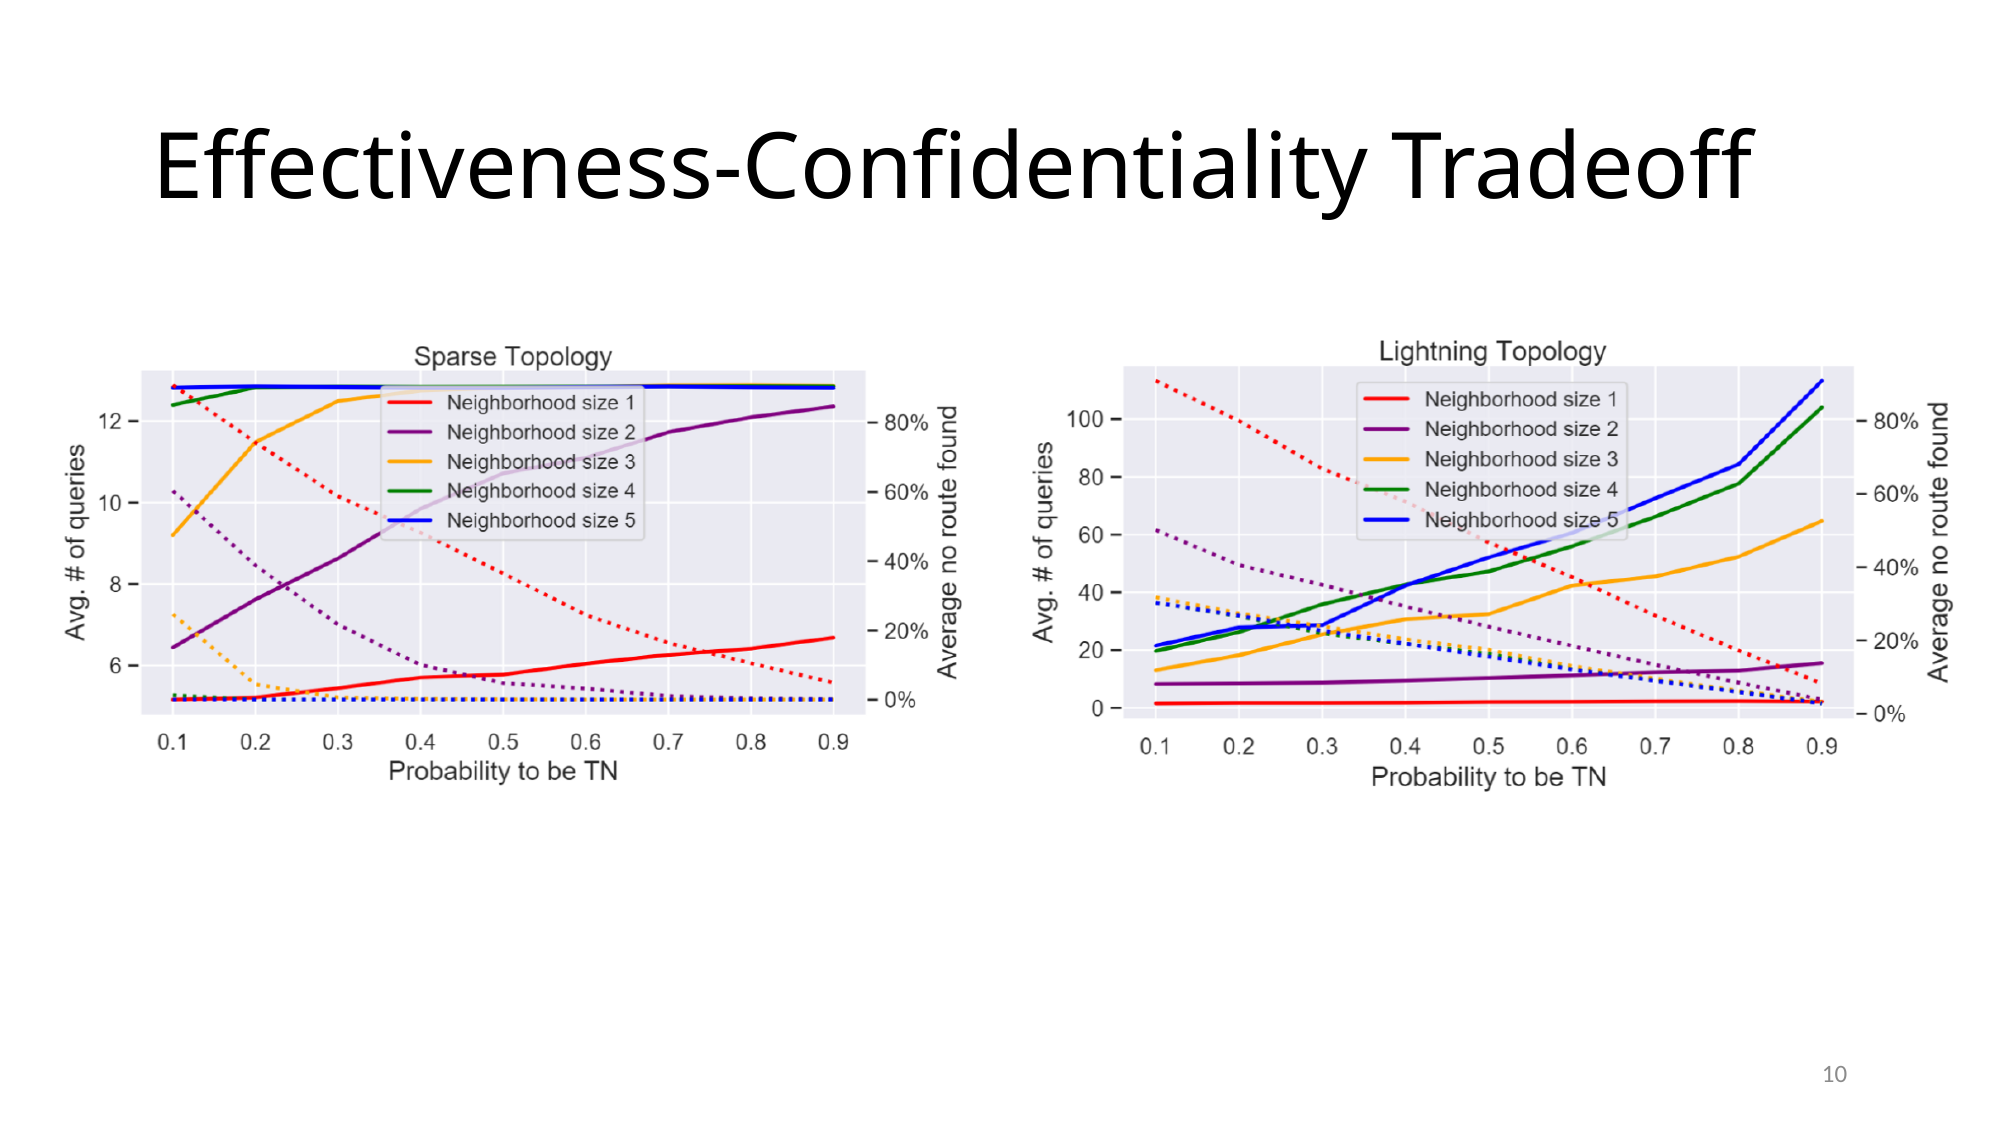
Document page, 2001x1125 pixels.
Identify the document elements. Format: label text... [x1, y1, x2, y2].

title Effectiveness-Confidentiality Tradeoff [137, 59, 1863, 278]
slide_number 10 [1412, 1042, 1863, 1103]
picture [47, 327, 976, 797]
picture [1016, 327, 1965, 797]
